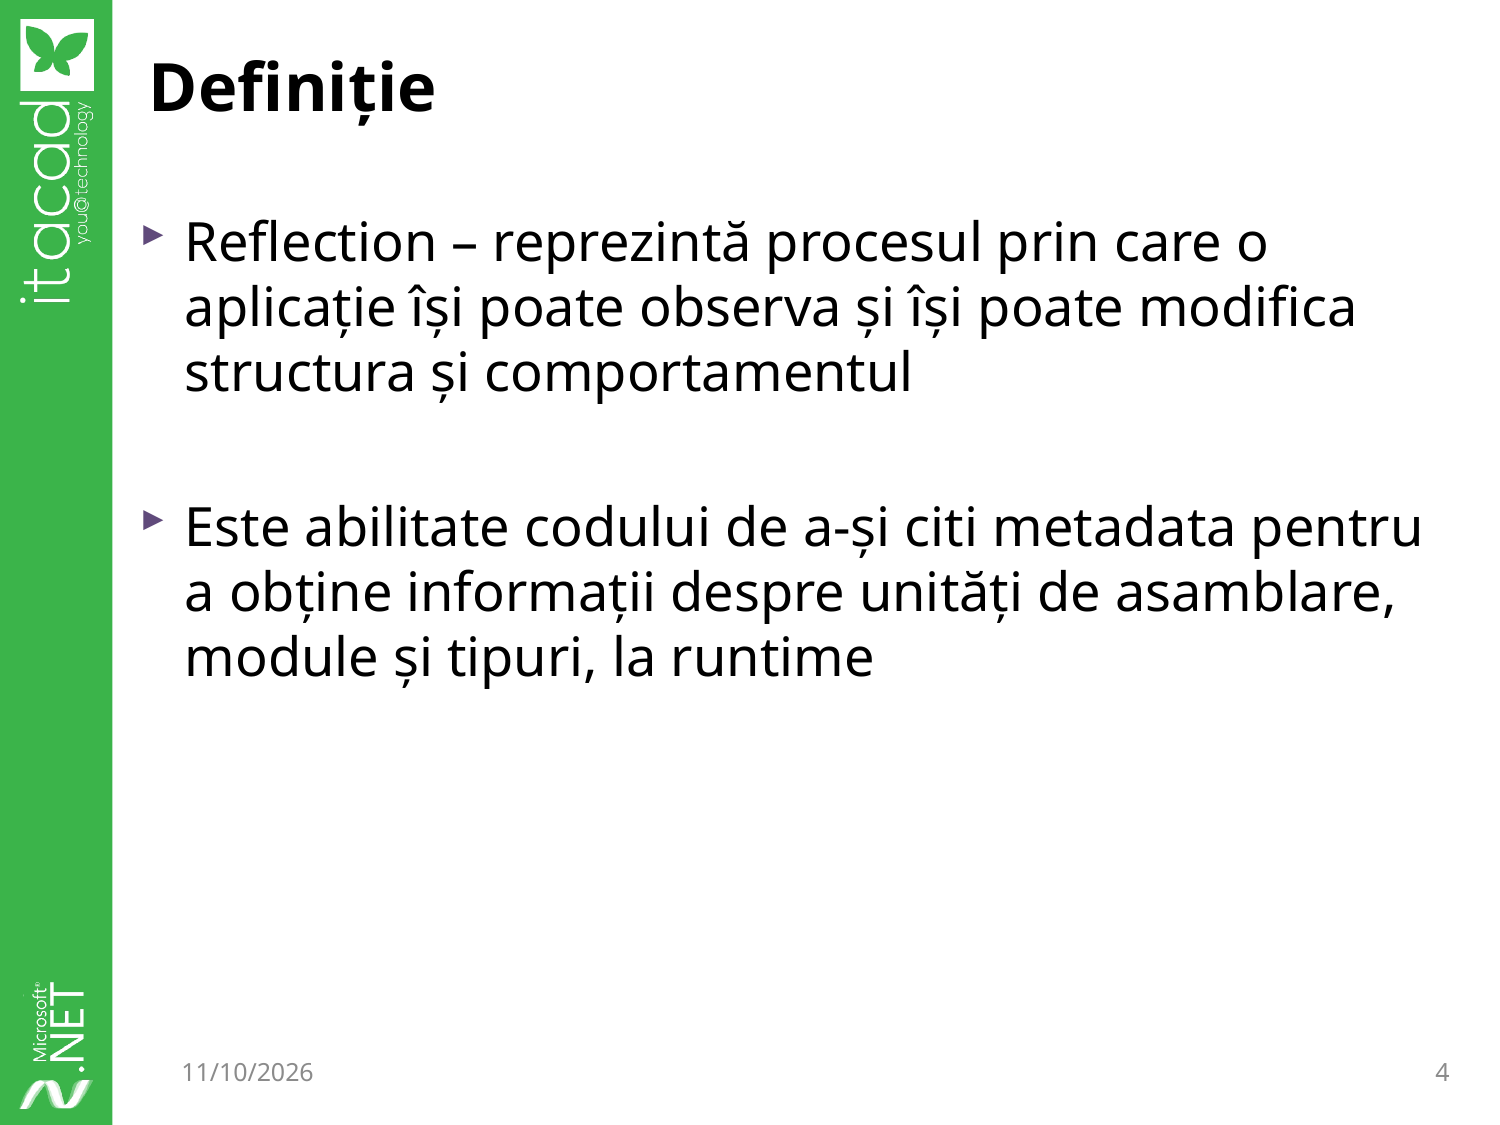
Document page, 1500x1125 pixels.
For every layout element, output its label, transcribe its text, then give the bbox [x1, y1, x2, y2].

picture [18, 19, 94, 303]
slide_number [139, 1042, 356, 1103]
title Definiție [134, 37, 1485, 150]
slide_number 4 [1400, 1042, 1485, 1103]
list Reflection – reprezintă procesul prin care o aplicație își poate observa și își poate modifica structura și comportamentul Este abilitate codului de a-și citi metadata pentru a obține informații despre unități de asamblare, module și tipuri, la runtime [125, 200, 1481, 1010]
picture [18, 982, 94, 1110]
